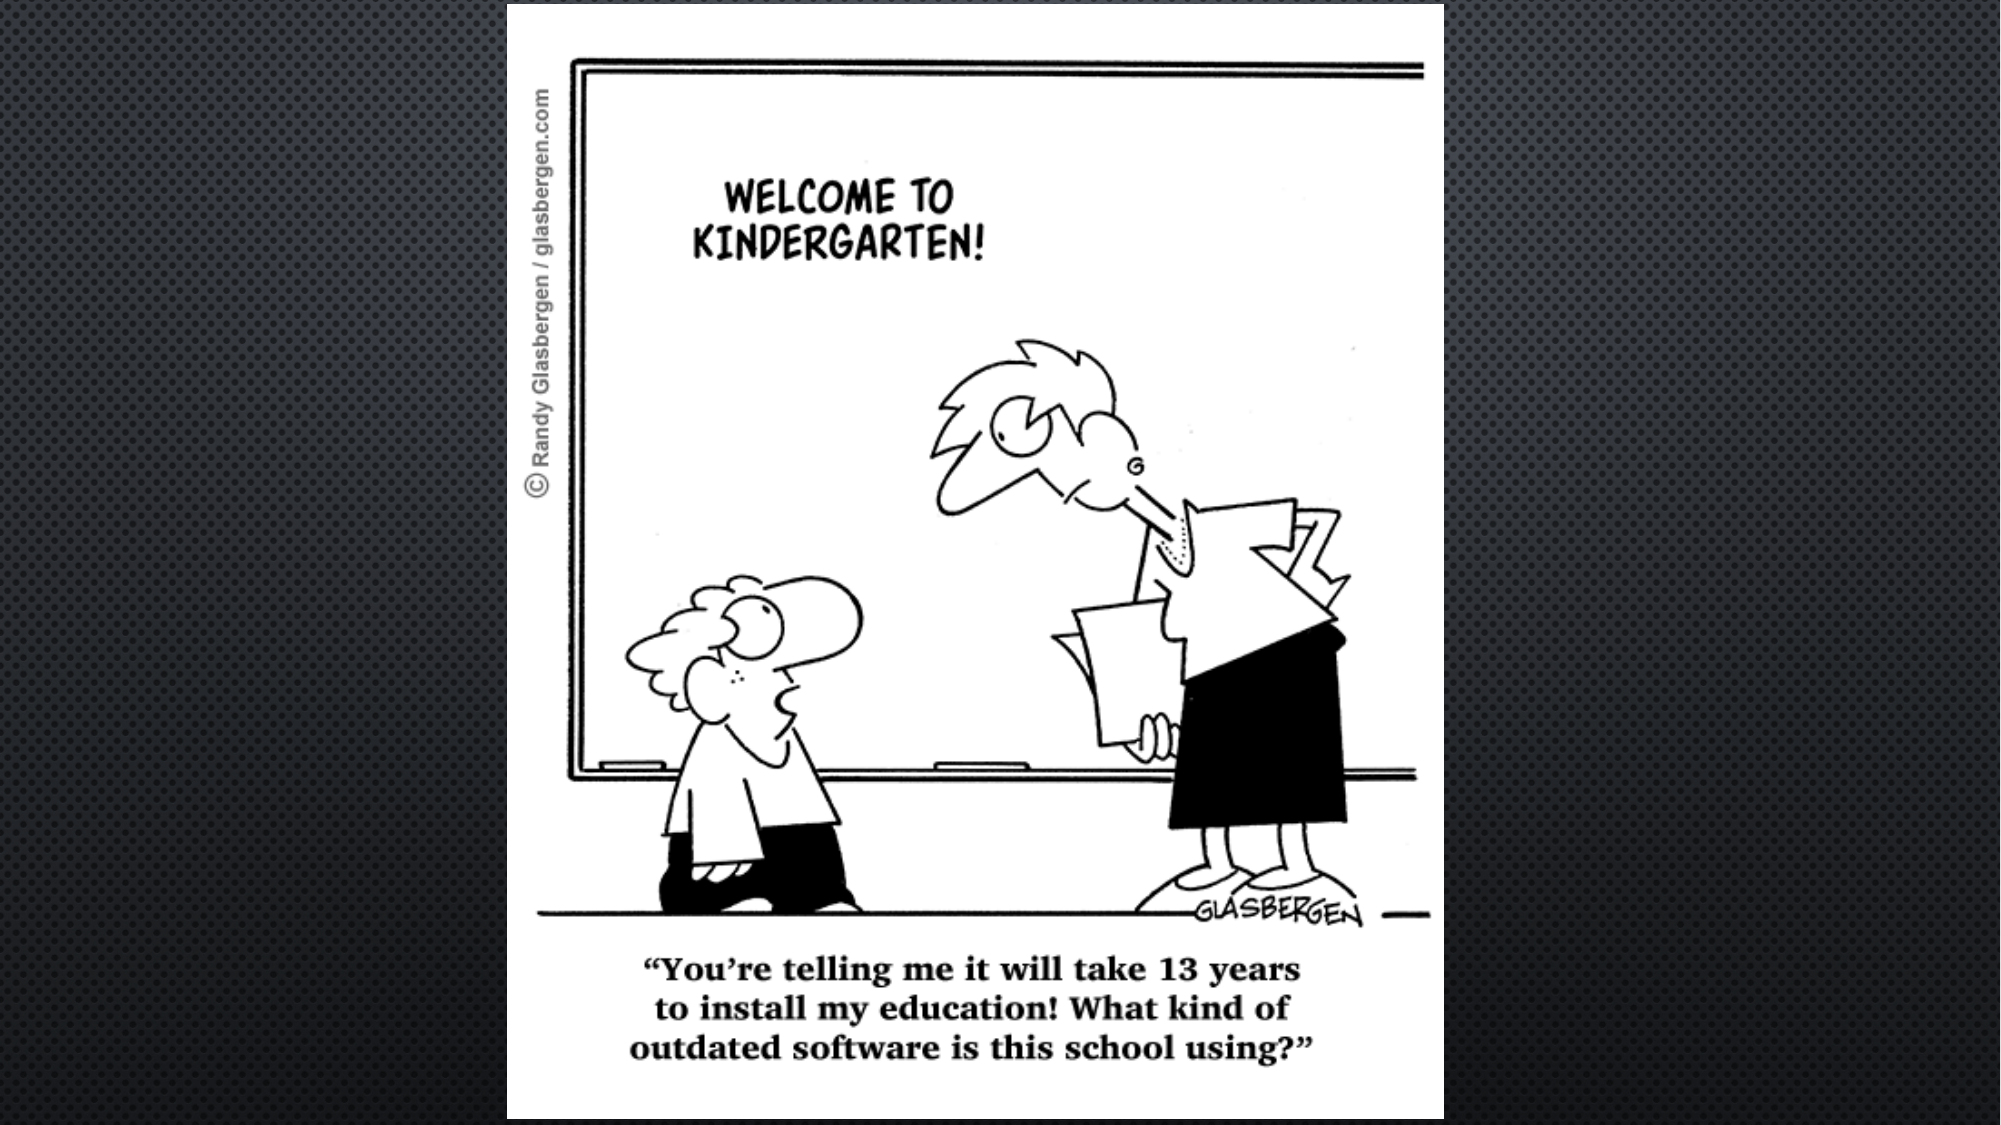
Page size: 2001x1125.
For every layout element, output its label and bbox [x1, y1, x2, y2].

picture [507, 4, 1444, 1119]
